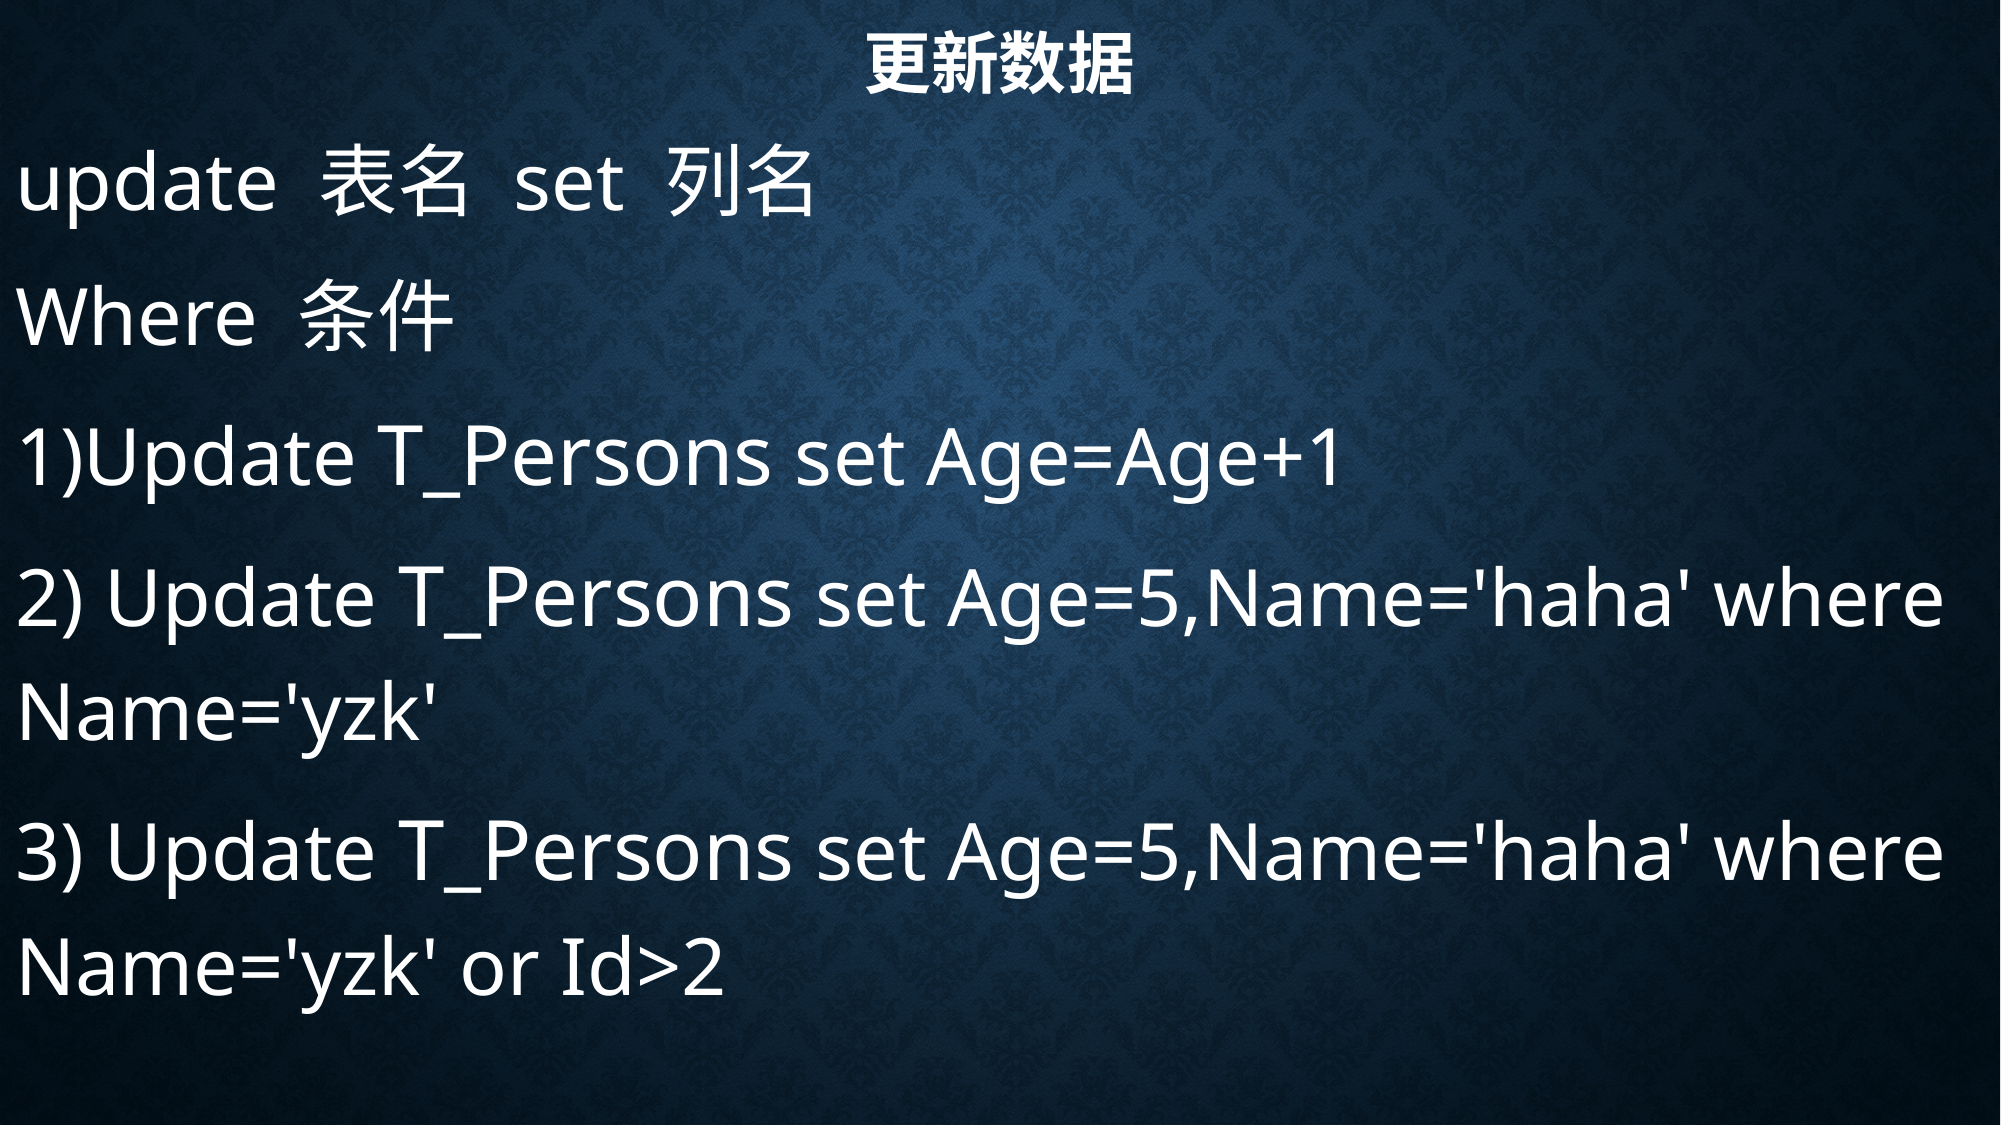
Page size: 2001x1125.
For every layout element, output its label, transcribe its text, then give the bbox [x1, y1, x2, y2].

list update 表名 set 列名 Where 条件 1)Update T_Persons set Age=Age+1 2) Update T_Persons set Age=5,Name='haha' where Name='yzk' 3) Update T_Persons set Age=5,Name='haha' where Name='yzk' or Id>2 [0, 104, 1963, 1062]
title 更新数据 [149, 22, 1849, 104]
